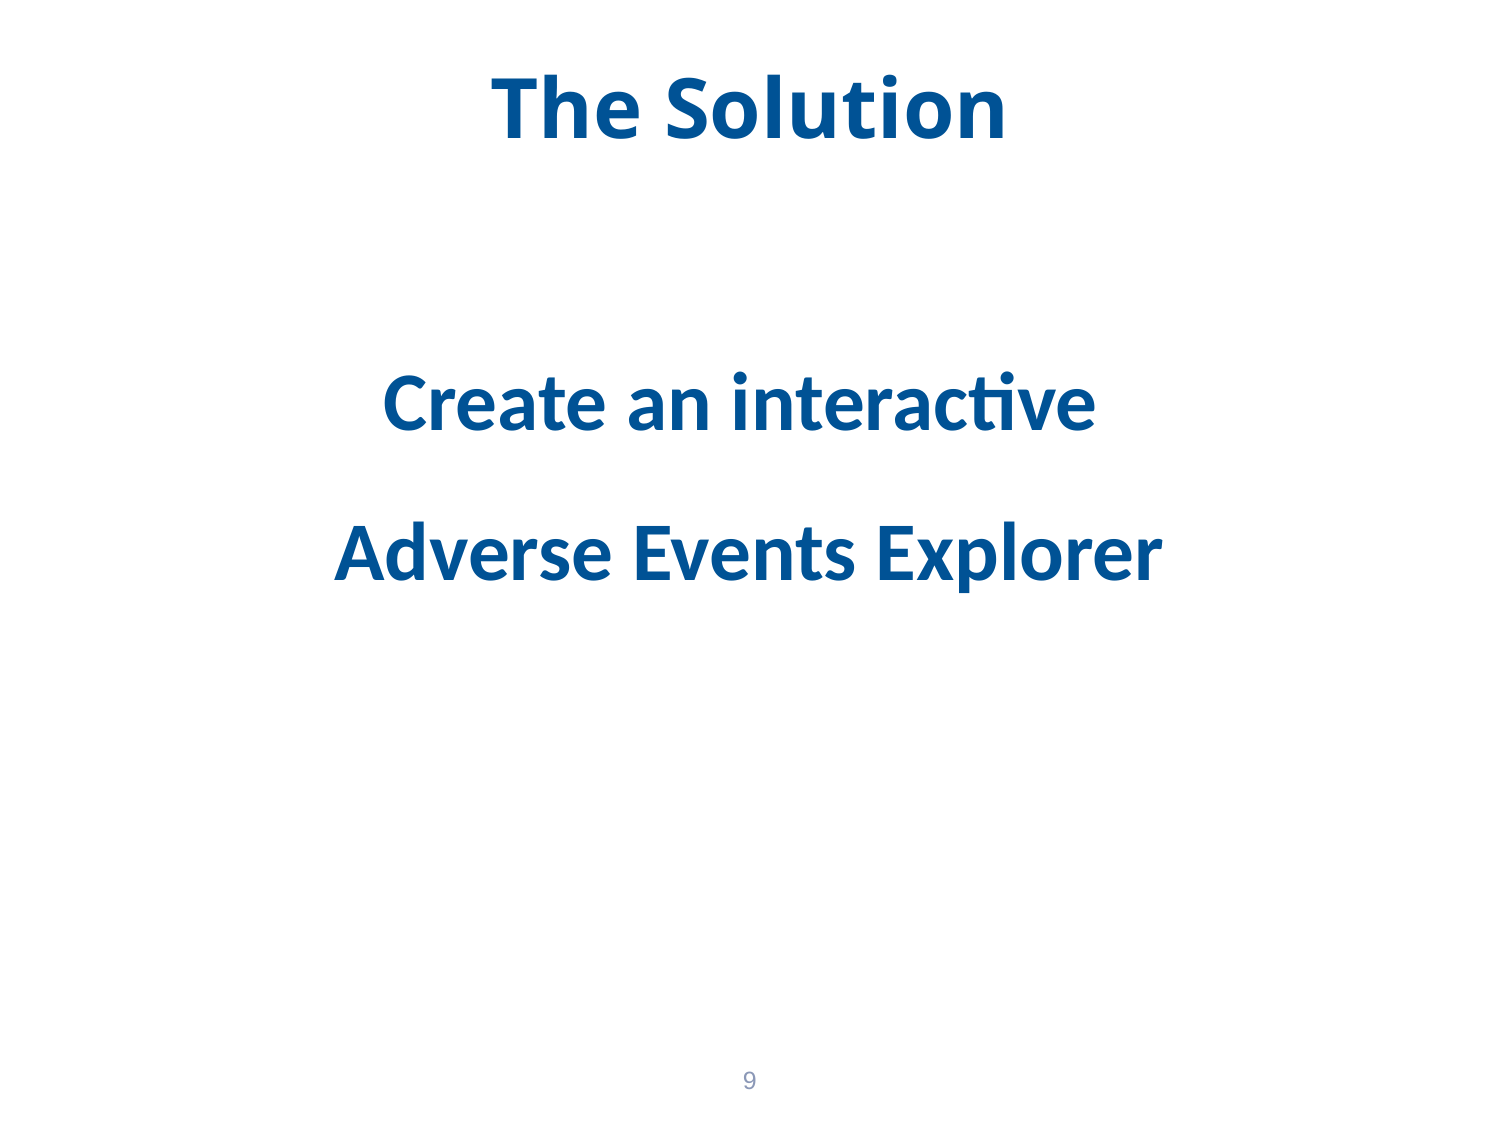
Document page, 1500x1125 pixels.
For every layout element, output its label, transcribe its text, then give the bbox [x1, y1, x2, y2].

slide_number 9 [662, 1050, 838, 1110]
title The Solution [74, 29, 1426, 181]
text_box Create an interactive Adverse Events Explorer [74, 199, 1425, 938]
